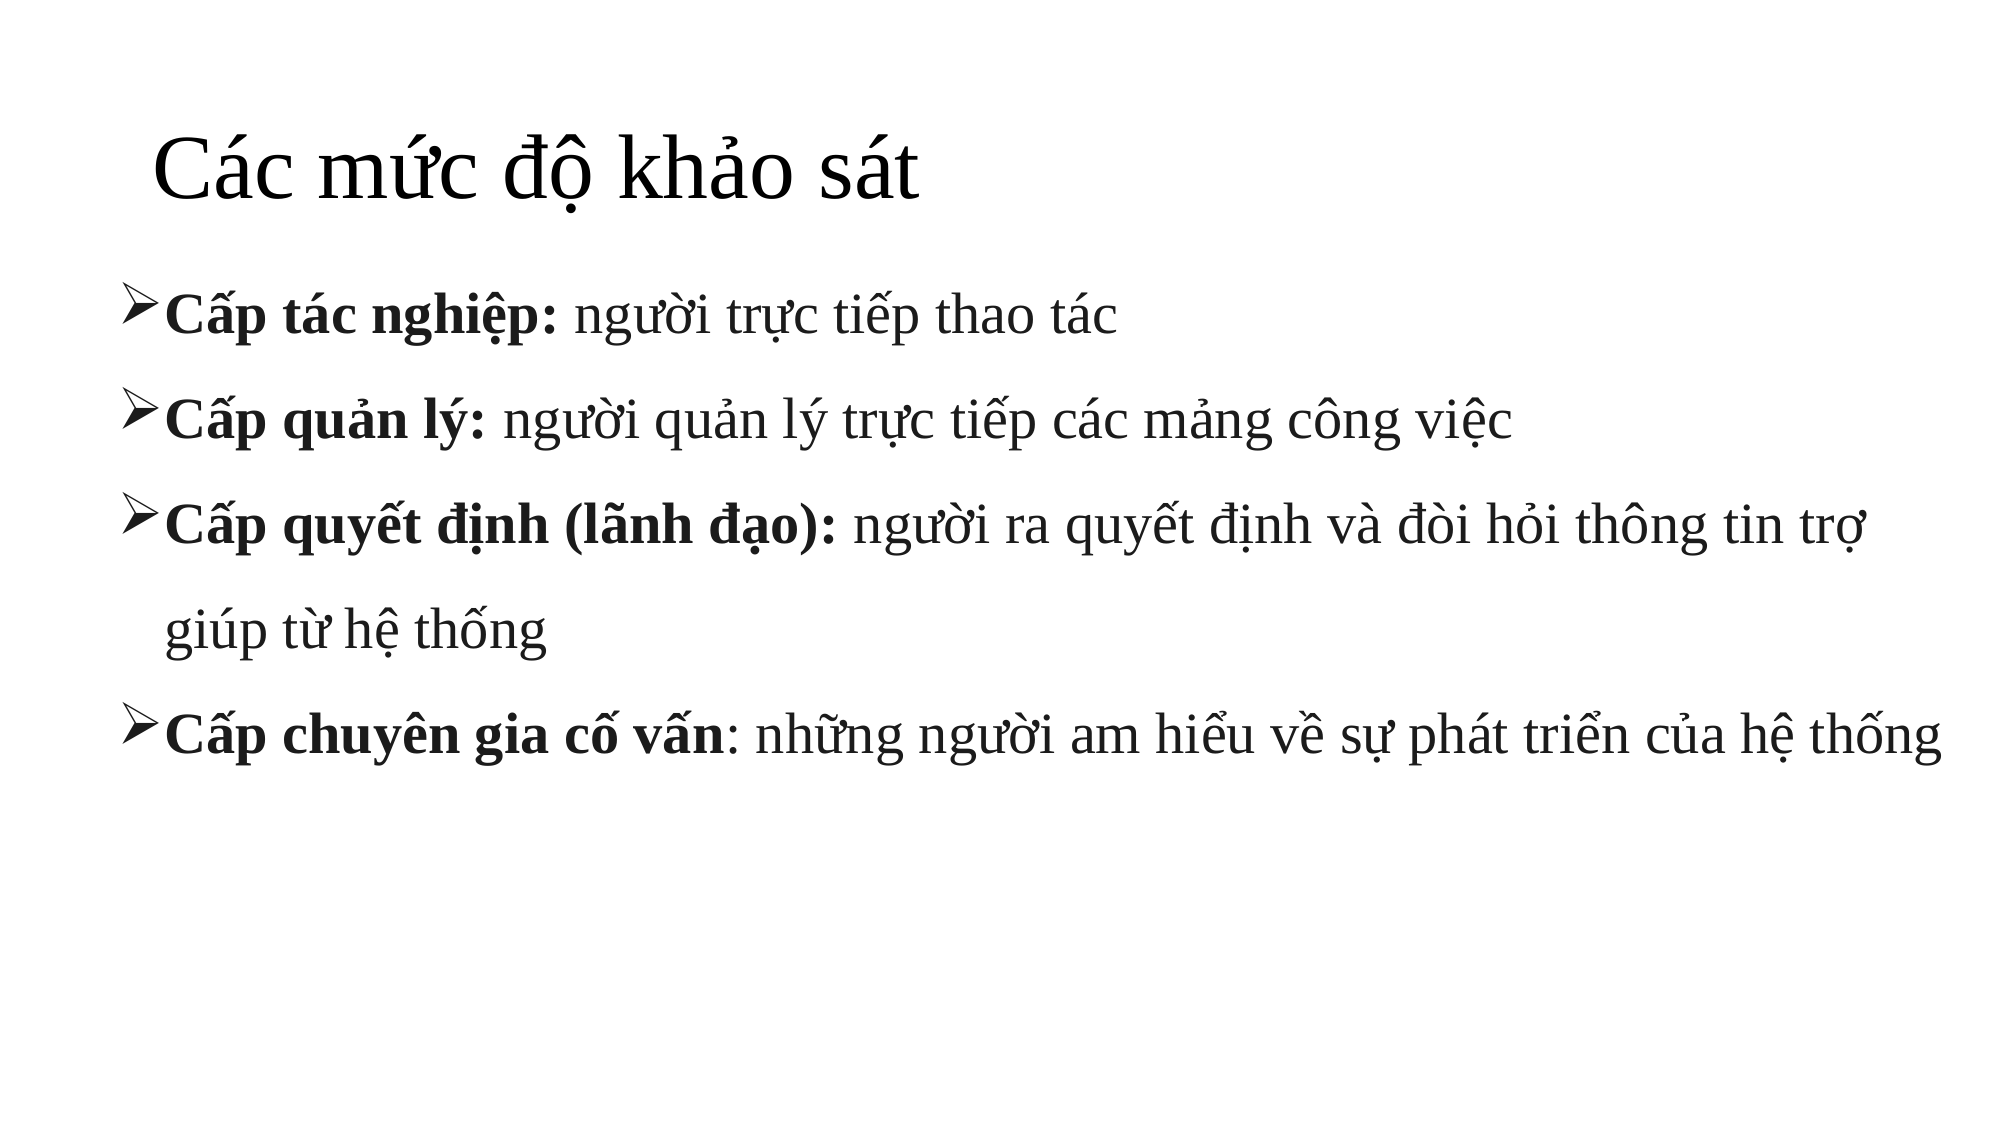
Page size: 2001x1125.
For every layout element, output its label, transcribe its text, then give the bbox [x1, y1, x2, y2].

text_box Cấp tác nghiệp: người trực tiếp thao tác Cấp quản lý: người quản lý trực tiếp các mảng công việc Cấp quyết định (lãnh đạo): người ra quyết định và đòi hỏi thông tin trợ giúp từ hệ thống Cấp chuyên gia cố vấn: những người am hiểu về sự phát triển của hệ thống [102, 233, 1963, 773]
title Các mức độ khảo sát [137, 59, 1863, 233]
